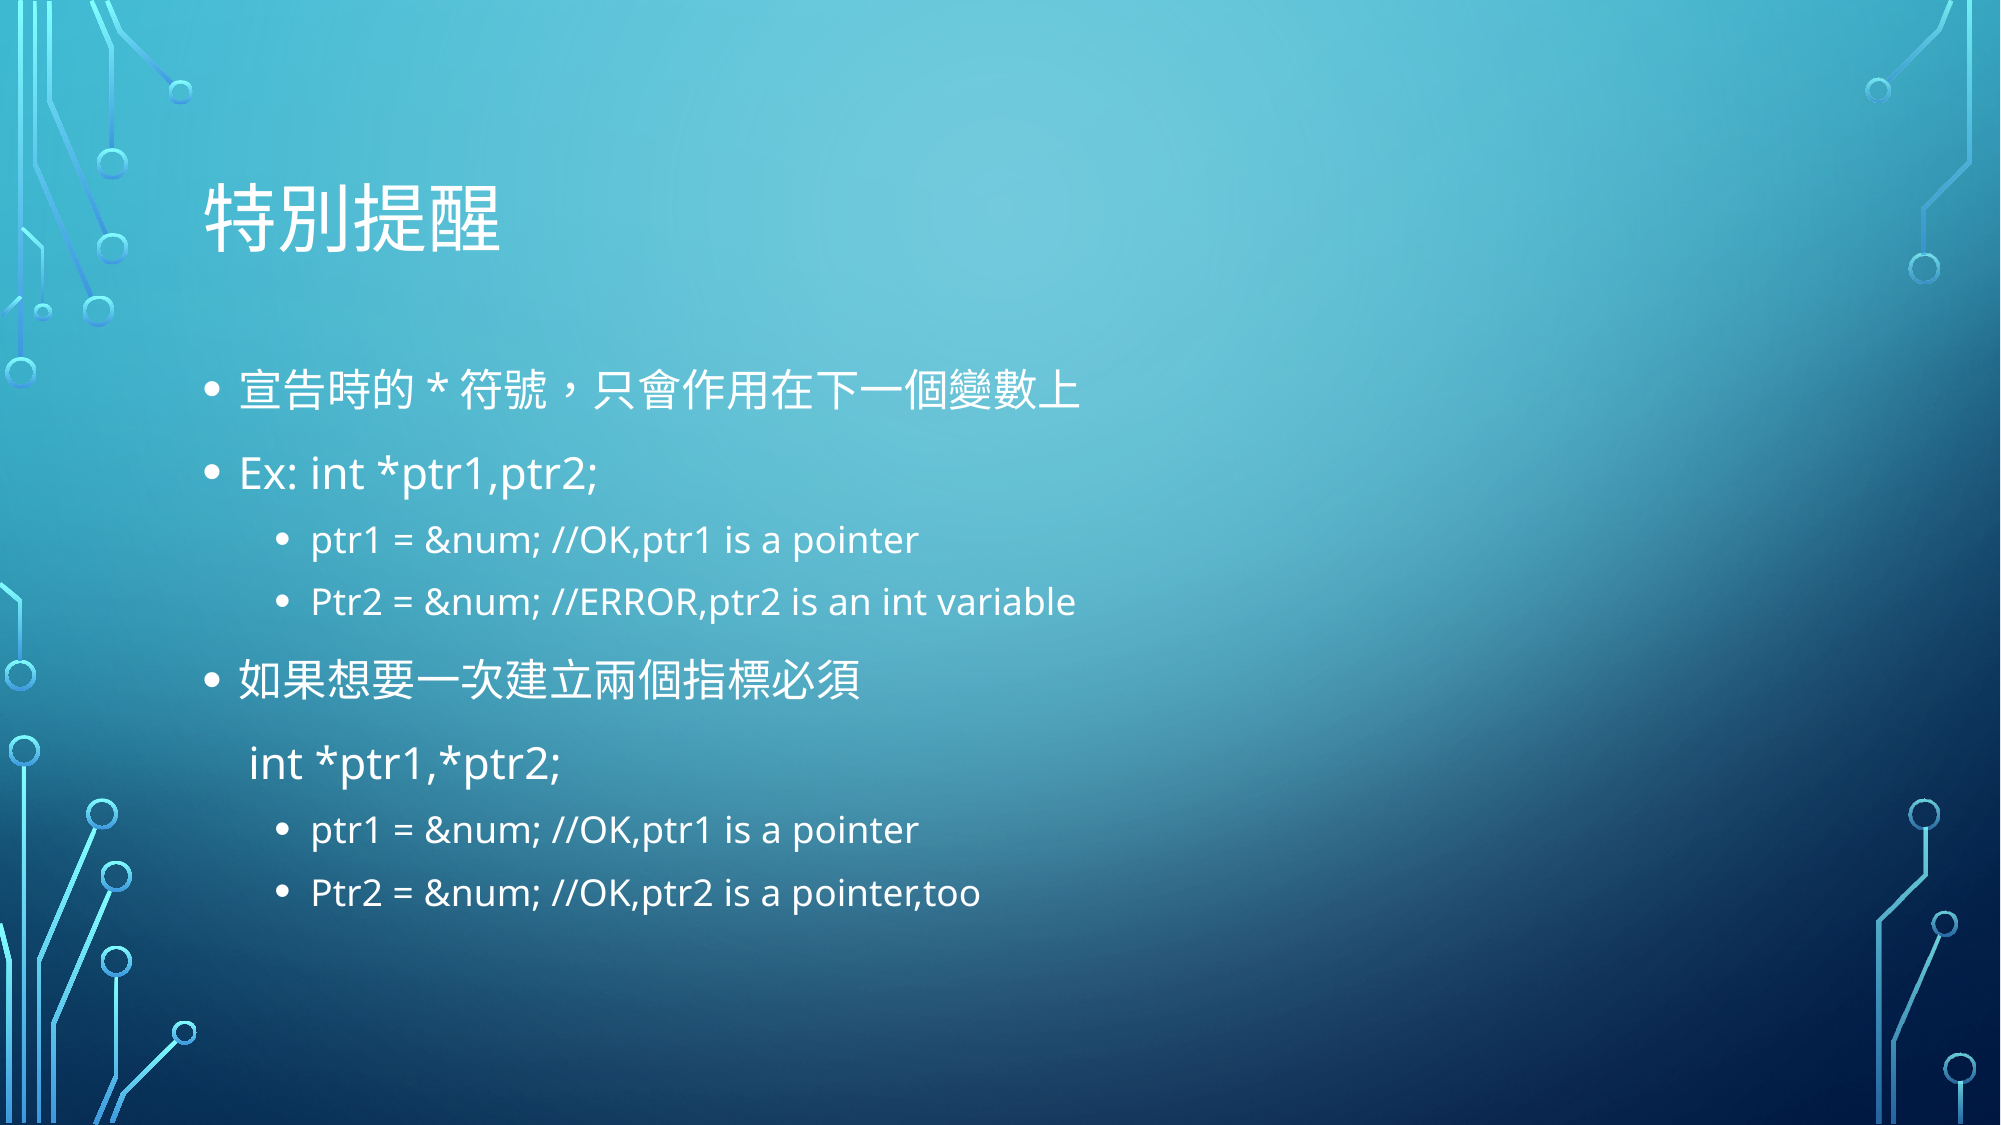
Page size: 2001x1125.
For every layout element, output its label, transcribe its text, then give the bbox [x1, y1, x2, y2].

list 宣告時的*符號，只會作用在下一個變數上 Ex: int *ptr1,ptr2; ptr1 = &num; //OK,ptr1 is a pointer Ptr2 = &num; //ERROR,ptr2 is an int variable 如果想要一次建立兩個指標必須 int *ptr1,*ptr2; ptr1 = &num; //OK,ptr1 is a pointer Ptr2 = &num; //OK,ptr2 is a pointer,too [187, 343, 1813, 925]
title 特別提醒 [187, 101, 1813, 343]
